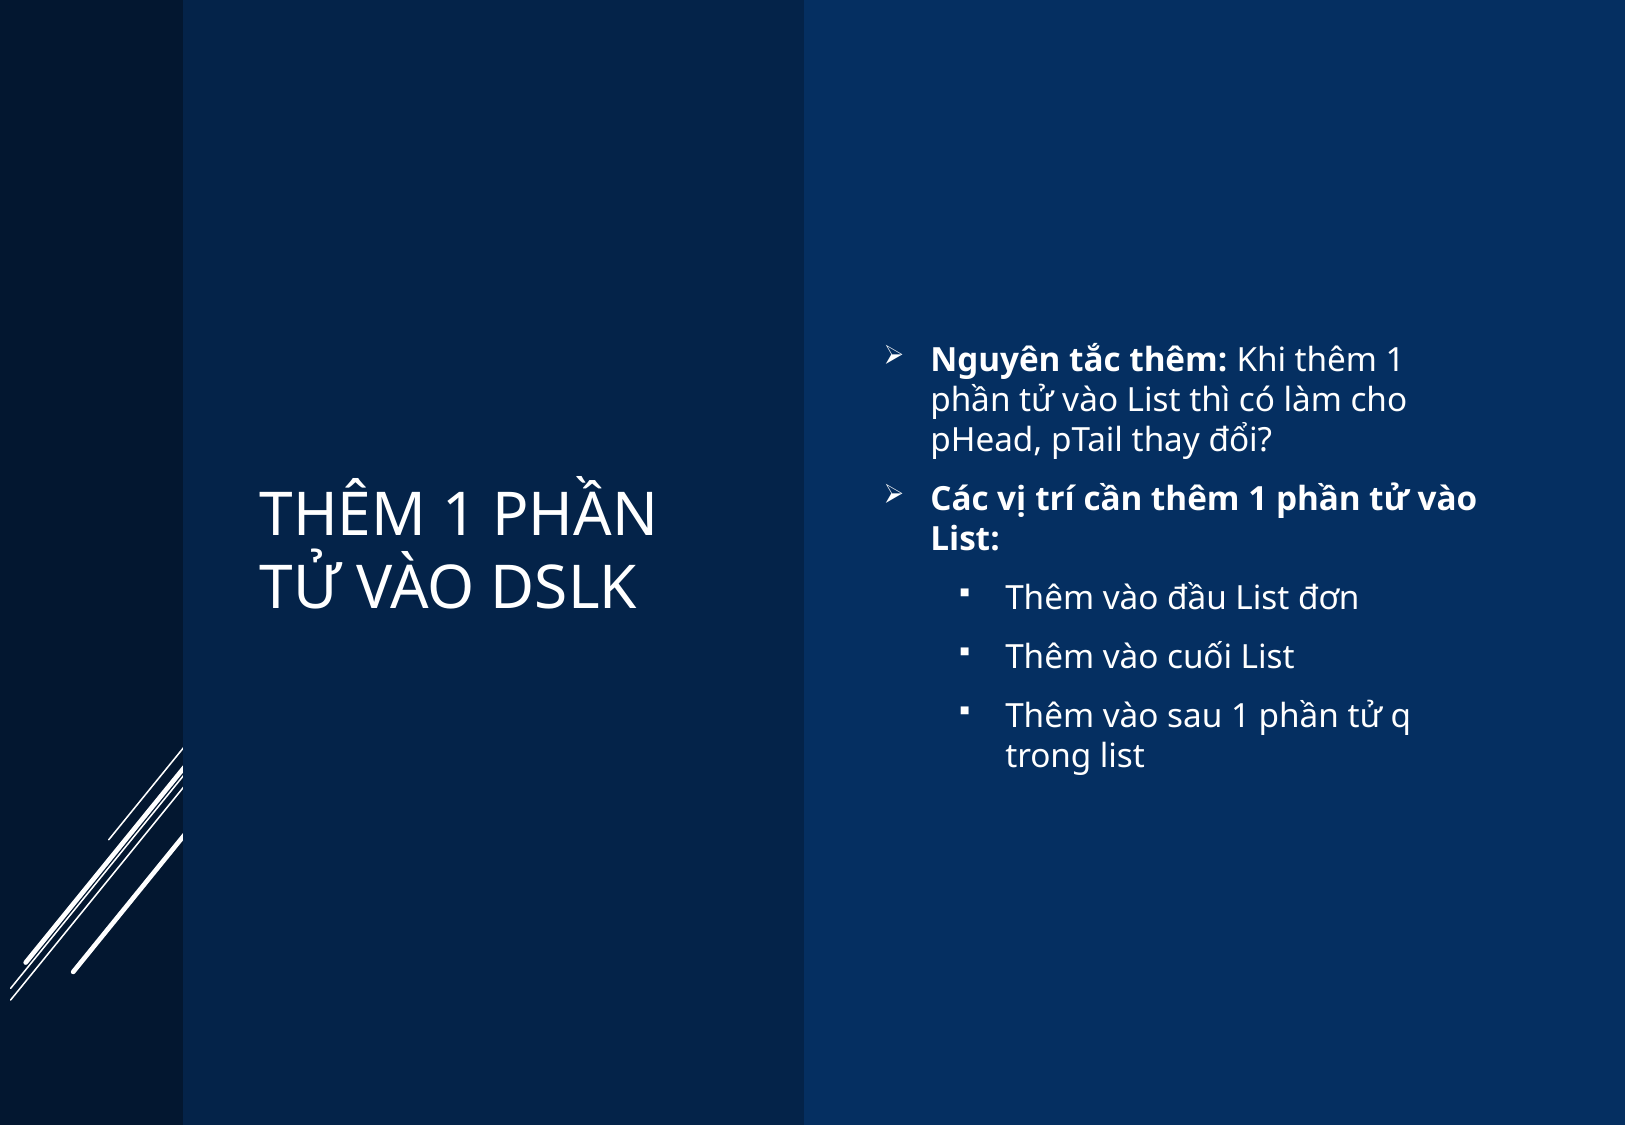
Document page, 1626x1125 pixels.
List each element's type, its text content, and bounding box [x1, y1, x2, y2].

text_box [182, 0, 805, 1125]
text_box [805, 0, 1625, 1125]
title Thêm 1 phần tử vào DSLK [244, 112, 739, 984]
text_box [0, 0, 182, 1125]
list Nguyên tắc thêm: Khi thêm 1 phần tử vào List thì có làm cho pHead, pTail thay đổi? Các vị trí cần thêm 1 phần tử vào List: Thêm vào đầu List đơn Thêm vào cuối List Thêm vào sau 1 phần tử q trong list [868, 112, 1503, 1000]
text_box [10, 727, 201, 1001]
